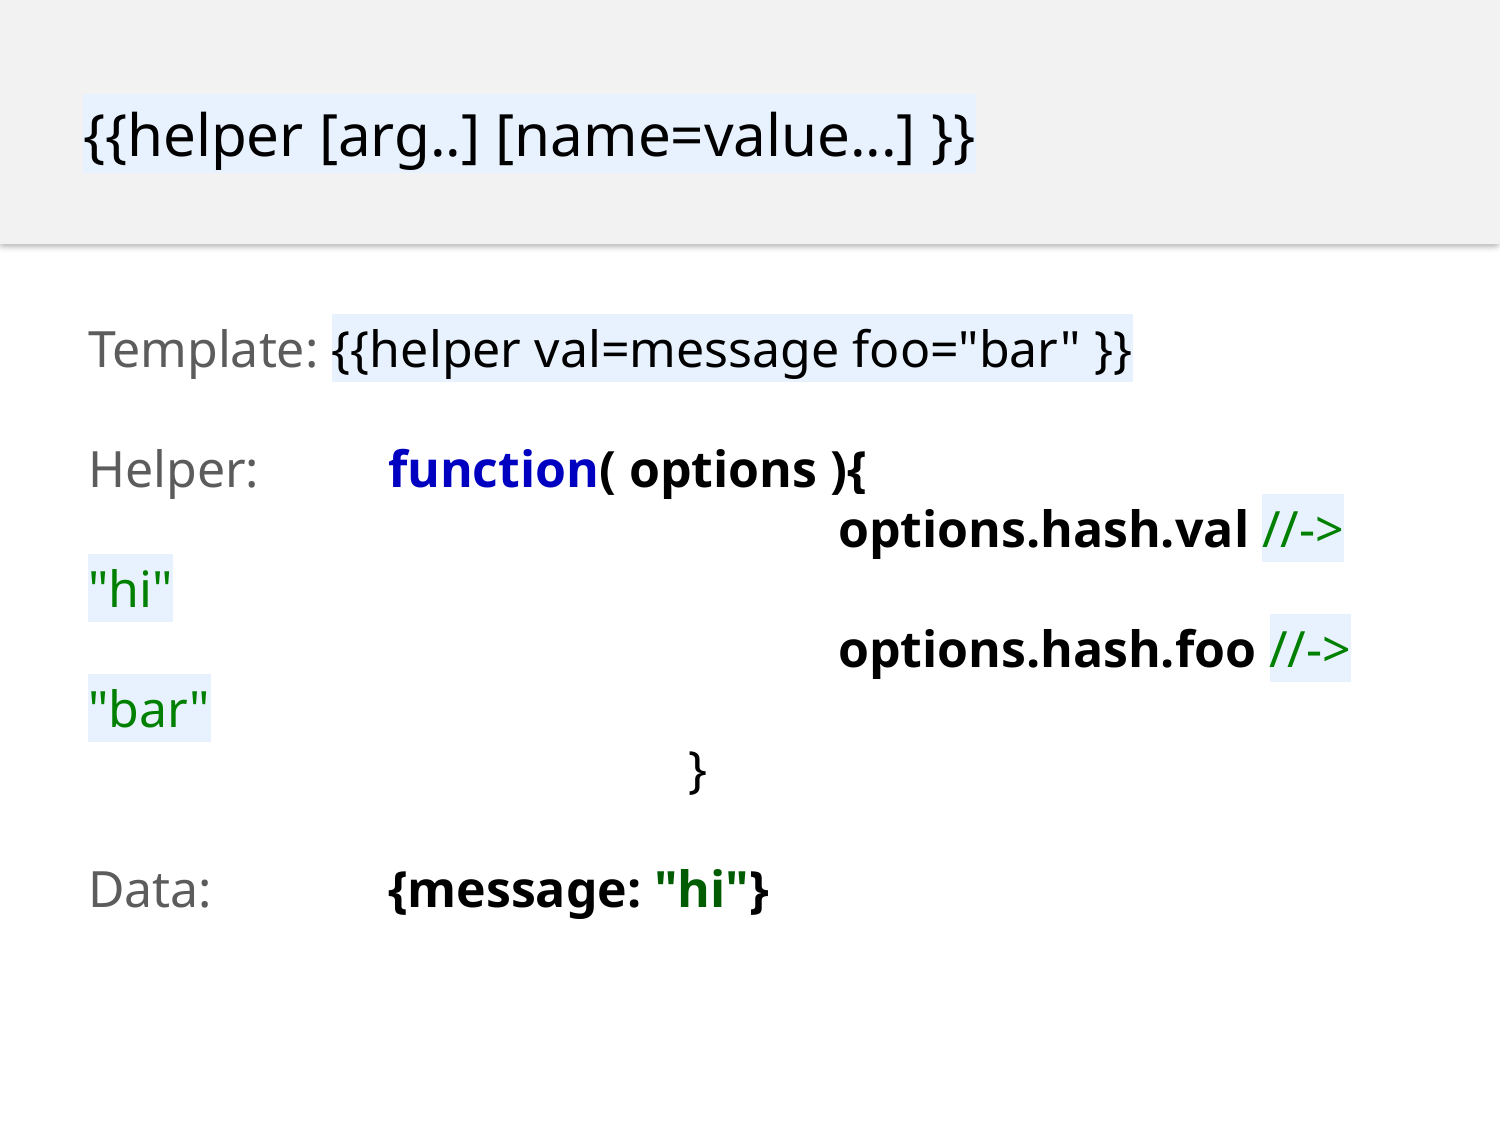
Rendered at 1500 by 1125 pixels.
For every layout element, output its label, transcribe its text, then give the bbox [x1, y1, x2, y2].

text_box {{helper [arg..] [name=value...] }} [69, 91, 1442, 216]
text_box Template: {{helper val=message foo="bar" }} Helper: function( options ){ options.hash.val //-> "hi" options.hash.foo //-> "bar" } Data: {message: "hi"} [74, 310, 1415, 1029]
text_box [0, 0, 1500, 245]
